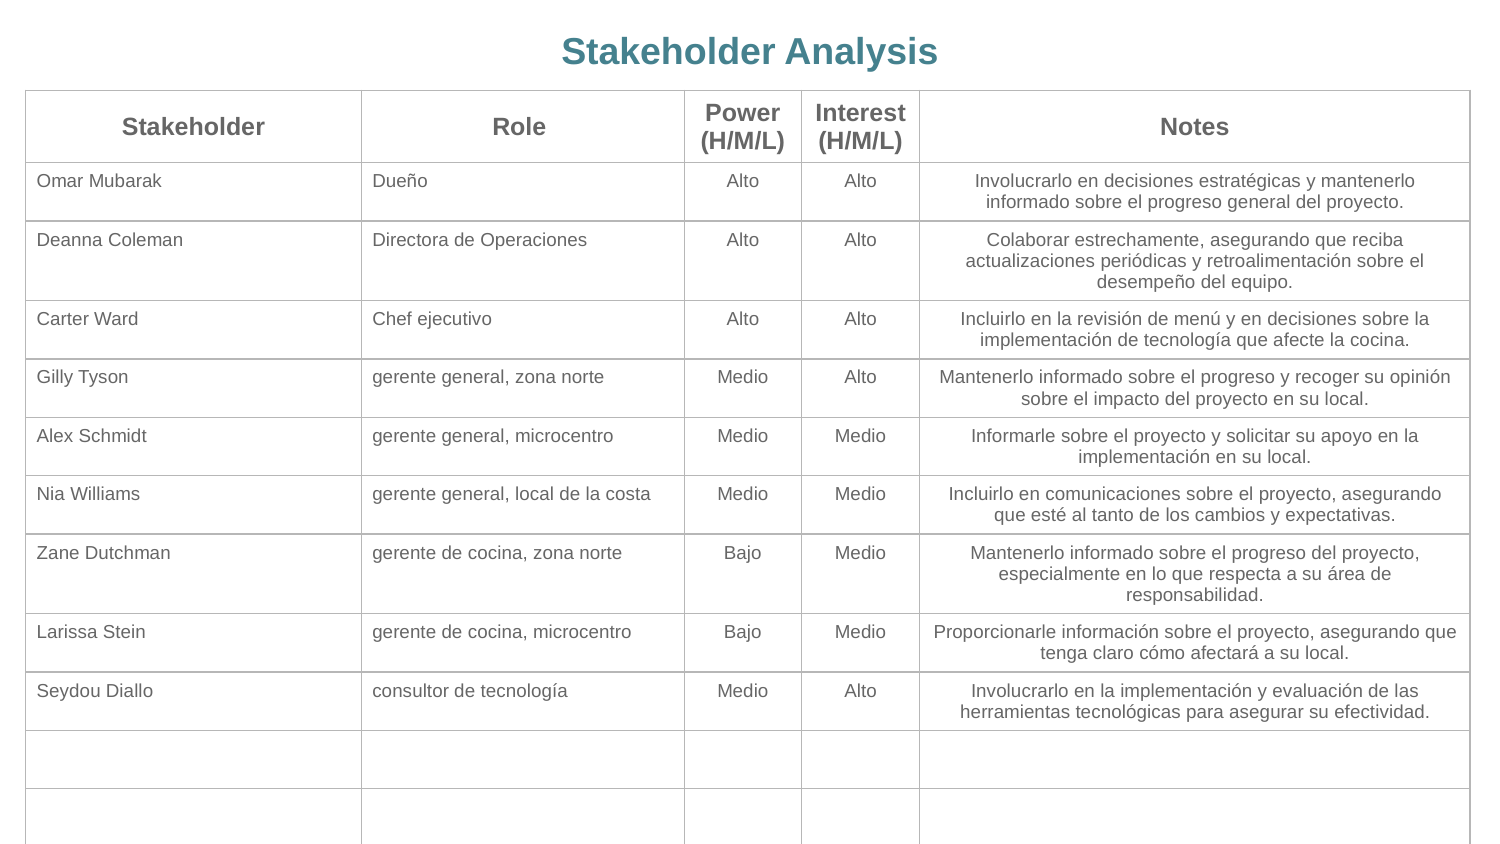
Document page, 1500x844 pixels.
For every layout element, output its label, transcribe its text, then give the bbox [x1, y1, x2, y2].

table_cell Alto [685, 163, 801, 220]
table_cell Dueño [362, 163, 684, 220]
table_cell [685, 789, 801, 844]
table_cell Alto [802, 222, 919, 300]
table_cell Alto [802, 673, 919, 730]
table_cell Alto [685, 222, 801, 300]
table_cell [26, 789, 361, 844]
table_cell Omar Mubarak [26, 163, 361, 220]
table_cell Involucrarlo en la implementación y evaluación de las herramientas tecnológicas para asegurar su efectividad. [920, 673, 1469, 730]
table_cell Medio [685, 476, 801, 533]
table_cell Alto [685, 301, 801, 358]
table_cell Alto [802, 360, 919, 417]
table_header Power (H/M/L) [685, 91, 801, 162]
table_cell Mantenerlo informado sobre el progreso del proyecto, especialmente en lo que respecta a su área de responsabilidad. [920, 535, 1469, 613]
table_cell Seydou Diallo [26, 673, 361, 730]
table_cell Involucrarlo en decisiones estratégicas y mantenerlo informado sobre el progreso general del proyecto. [920, 163, 1469, 220]
table_cell gerente general, microcentro [362, 418, 684, 475]
table_cell Medio [802, 535, 919, 613]
table_cell gerente general, local de la costa [362, 476, 684, 533]
table_cell Medio [685, 360, 801, 417]
table_header Stakeholder [26, 91, 361, 162]
table_cell Gilly Tyson [26, 360, 361, 417]
table_cell Nia Williams [26, 476, 361, 533]
table_cell [685, 731, 801, 788]
table_cell Colaborar estrechamente, asegurando que reciba actualizaciones periódicas y retroalimentación sobre el desempeño del equipo. [920, 222, 1469, 300]
table_cell Alex Schmidt [26, 418, 361, 475]
table_cell [920, 789, 1469, 844]
table_cell Mantenerlo informado sobre el progreso y recoger su opinión sobre el impacto del proyecto en su local. [920, 360, 1469, 417]
table_cell Medio [685, 673, 801, 730]
table_cell Proporcionarle información sobre el proyecto, asegurando que tenga claro cómo afectará a su local. [920, 614, 1469, 671]
table_header Role [362, 91, 684, 162]
table_cell consultor de tecnología [362, 673, 684, 730]
table_cell gerente de cocina, zona norte [362, 535, 684, 613]
table_cell Medio [802, 476, 919, 533]
table_header Notes [920, 91, 1469, 162]
table_cell Carter Ward [26, 301, 361, 358]
table_cell Alto [802, 163, 919, 220]
table_cell Deanna Coleman [26, 222, 361, 300]
text_box Stakeholder Analysis [124, 5, 1376, 81]
table_cell Medio [685, 418, 801, 475]
table_cell Chef ejecutivo [362, 301, 684, 358]
table_cell Incluirlo en la revisión de menú y en decisiones sobre la implementación de tecnología que afecte la cocina. [920, 301, 1469, 358]
table_cell [26, 731, 361, 788]
table_cell gerente de cocina, microcentro [362, 614, 684, 671]
table_cell Bajo [685, 535, 801, 613]
table_cell Medio [802, 614, 919, 671]
table_cell Informarle sobre el proyecto y solicitar su apoyo en la implementación en su local. [920, 418, 1469, 475]
table_cell [362, 789, 684, 844]
table_cell Bajo [685, 614, 801, 671]
table_cell [362, 731, 684, 788]
table_cell gerente general, zona norte [362, 360, 684, 417]
table_cell Larissa Stein [26, 614, 361, 671]
table_cell Incluirlo en comunicaciones sobre el proyecto, asegurando que esté al tanto de los cambios y expectativas. [920, 476, 1469, 533]
table_cell Medio [802, 418, 919, 475]
table_cell [920, 731, 1469, 788]
table_cell [802, 731, 919, 788]
table_header Interest (H/M/L) [802, 91, 919, 162]
table_cell Alto [802, 301, 919, 358]
table_cell [802, 789, 919, 844]
table_cell Directora de Operaciones [362, 222, 684, 300]
table_cell Zane Dutchman [26, 535, 361, 613]
